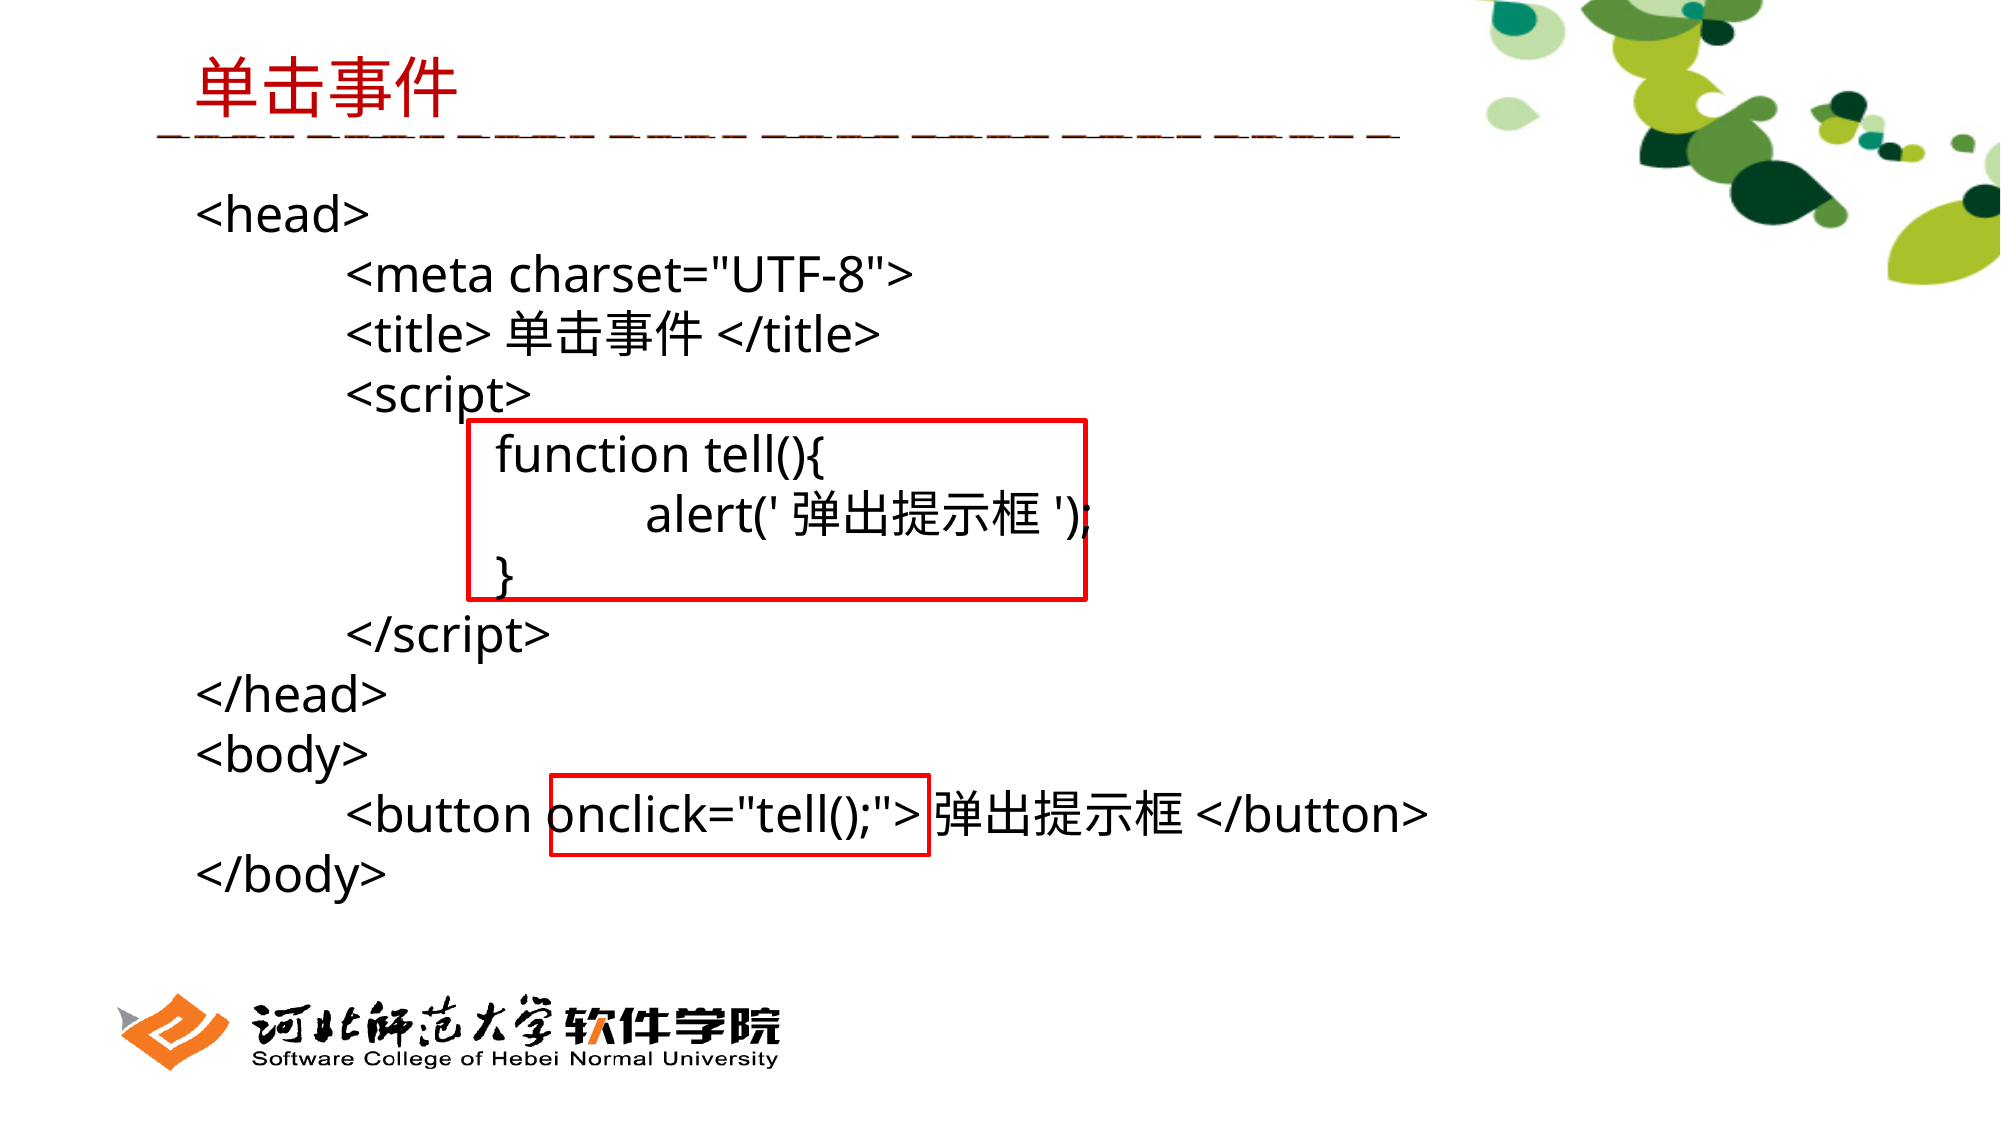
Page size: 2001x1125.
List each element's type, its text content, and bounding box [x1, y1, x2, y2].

text_box <head> <meta charset="UTF-8"> <title>单击事件</title> <script> function tell(){ alert('弹出提示框'); } </script> </head> <body> <button onclick="tell();">弹出提示框</button> </body> [180, 174, 1579, 910]
list 单击事件 [178, 38, 1523, 120]
picture [0, 0, 2001, 1125]
